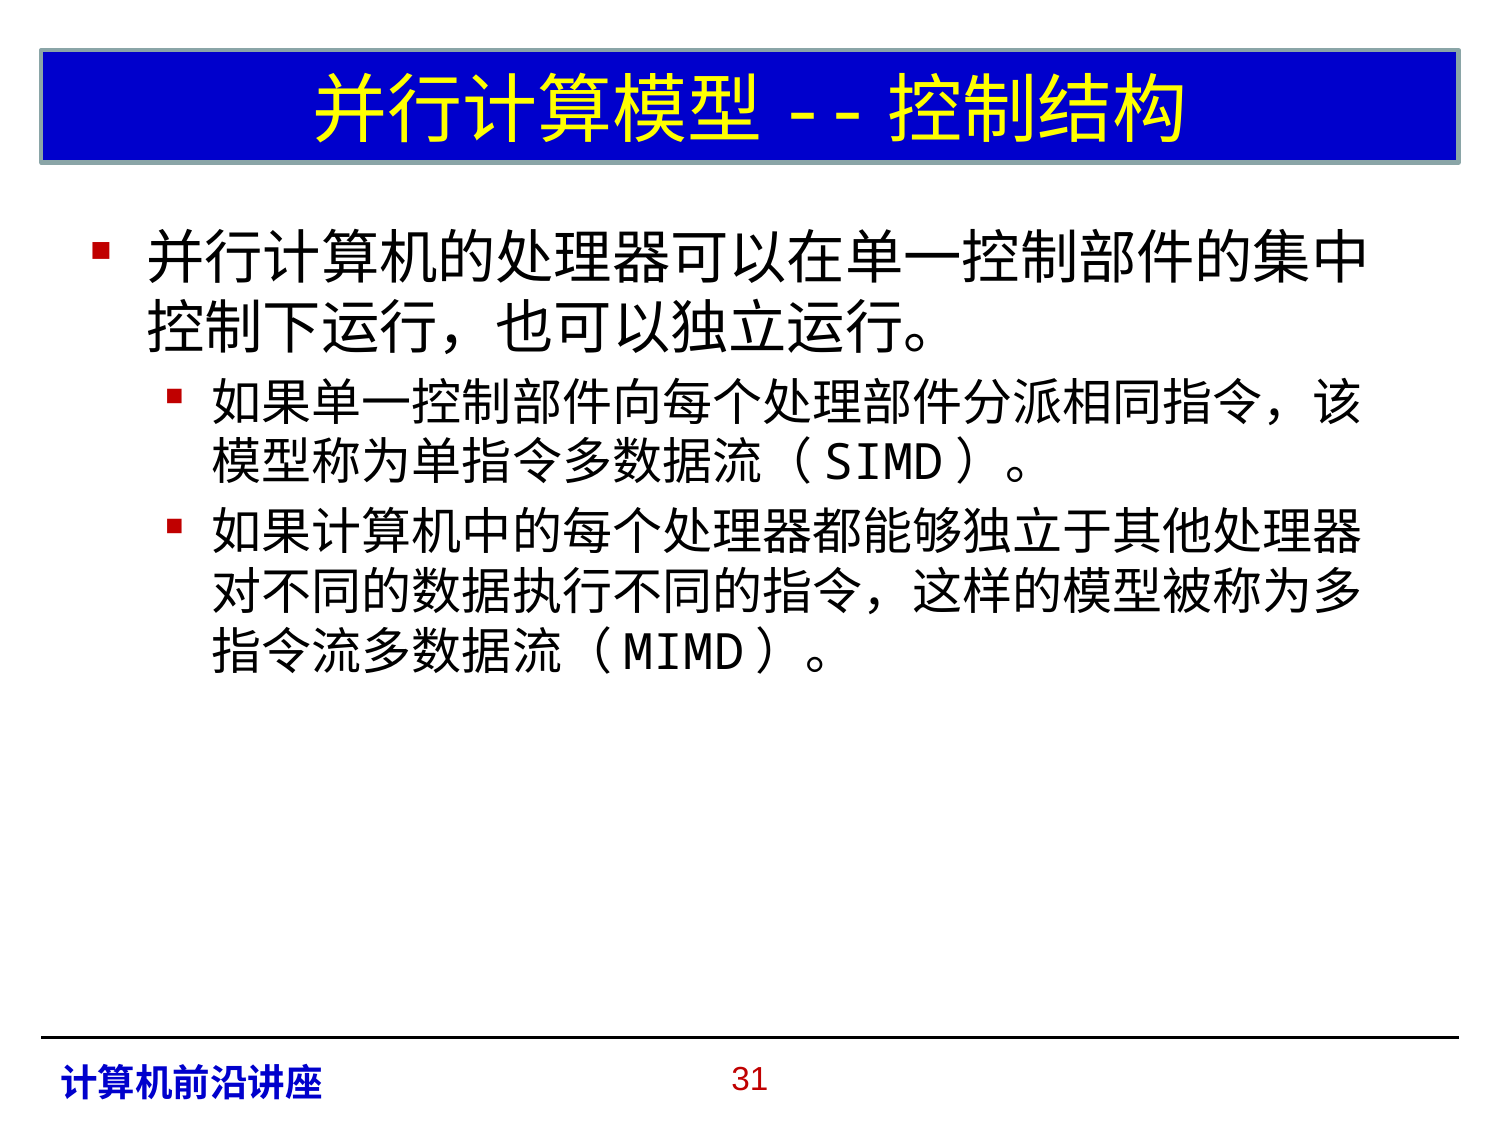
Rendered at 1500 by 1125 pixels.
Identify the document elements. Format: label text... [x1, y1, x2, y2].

slide_number 30 [575, 1050, 925, 1125]
title 并行计算模型--控制结构 [75, 50, 1425, 163]
list 并行计算机的处理器可以在单一控制部件的集中控制下运行，也可以独立运行。 如果单一控制部件向每个处理部件分派相同指令，该模型称为单指令多数据流（SIMD）。 如果计算机中的每个处理器都能够独立于其他处理器对不同的数据执行不同的指令，这样的模型被称为多指令流多数据流（MIMD）。 [75, 212, 1425, 1005]
